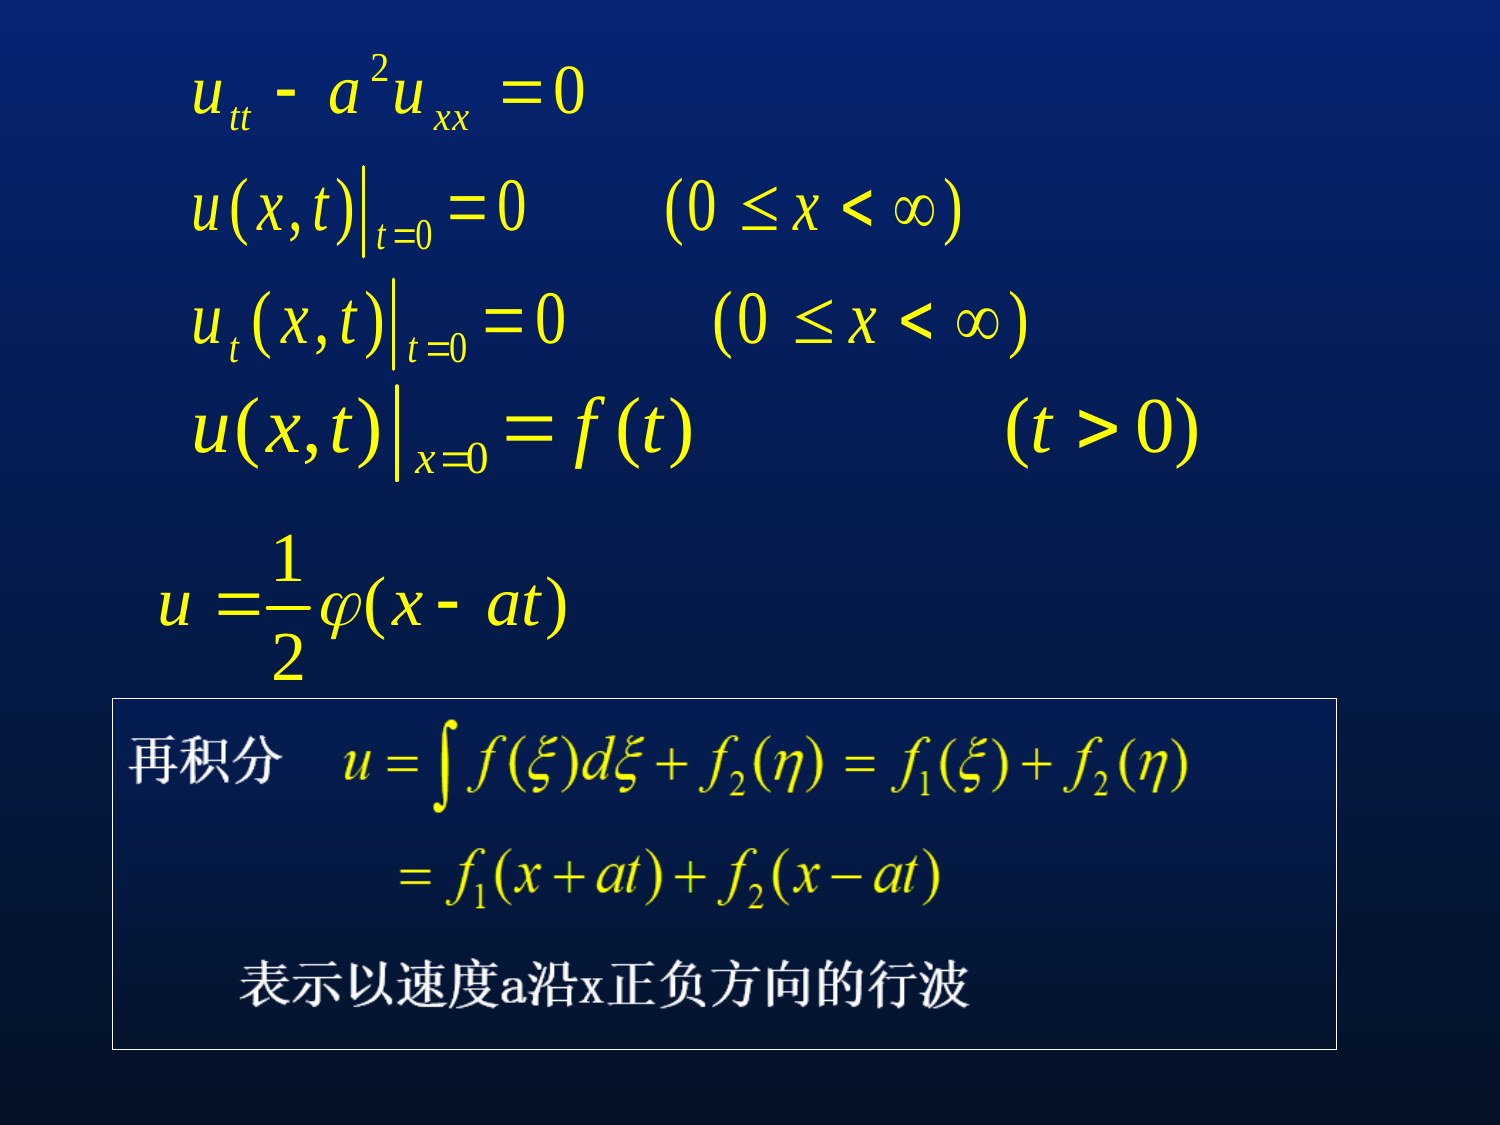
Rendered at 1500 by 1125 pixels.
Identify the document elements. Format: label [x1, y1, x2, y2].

picture [112, 697, 1337, 1050]
text_box [182, 261, 1045, 367]
text_box [182, 367, 1215, 500]
text_box [182, 36, 596, 145]
text_box [149, 514, 583, 696]
text_box [182, 148, 974, 271]
